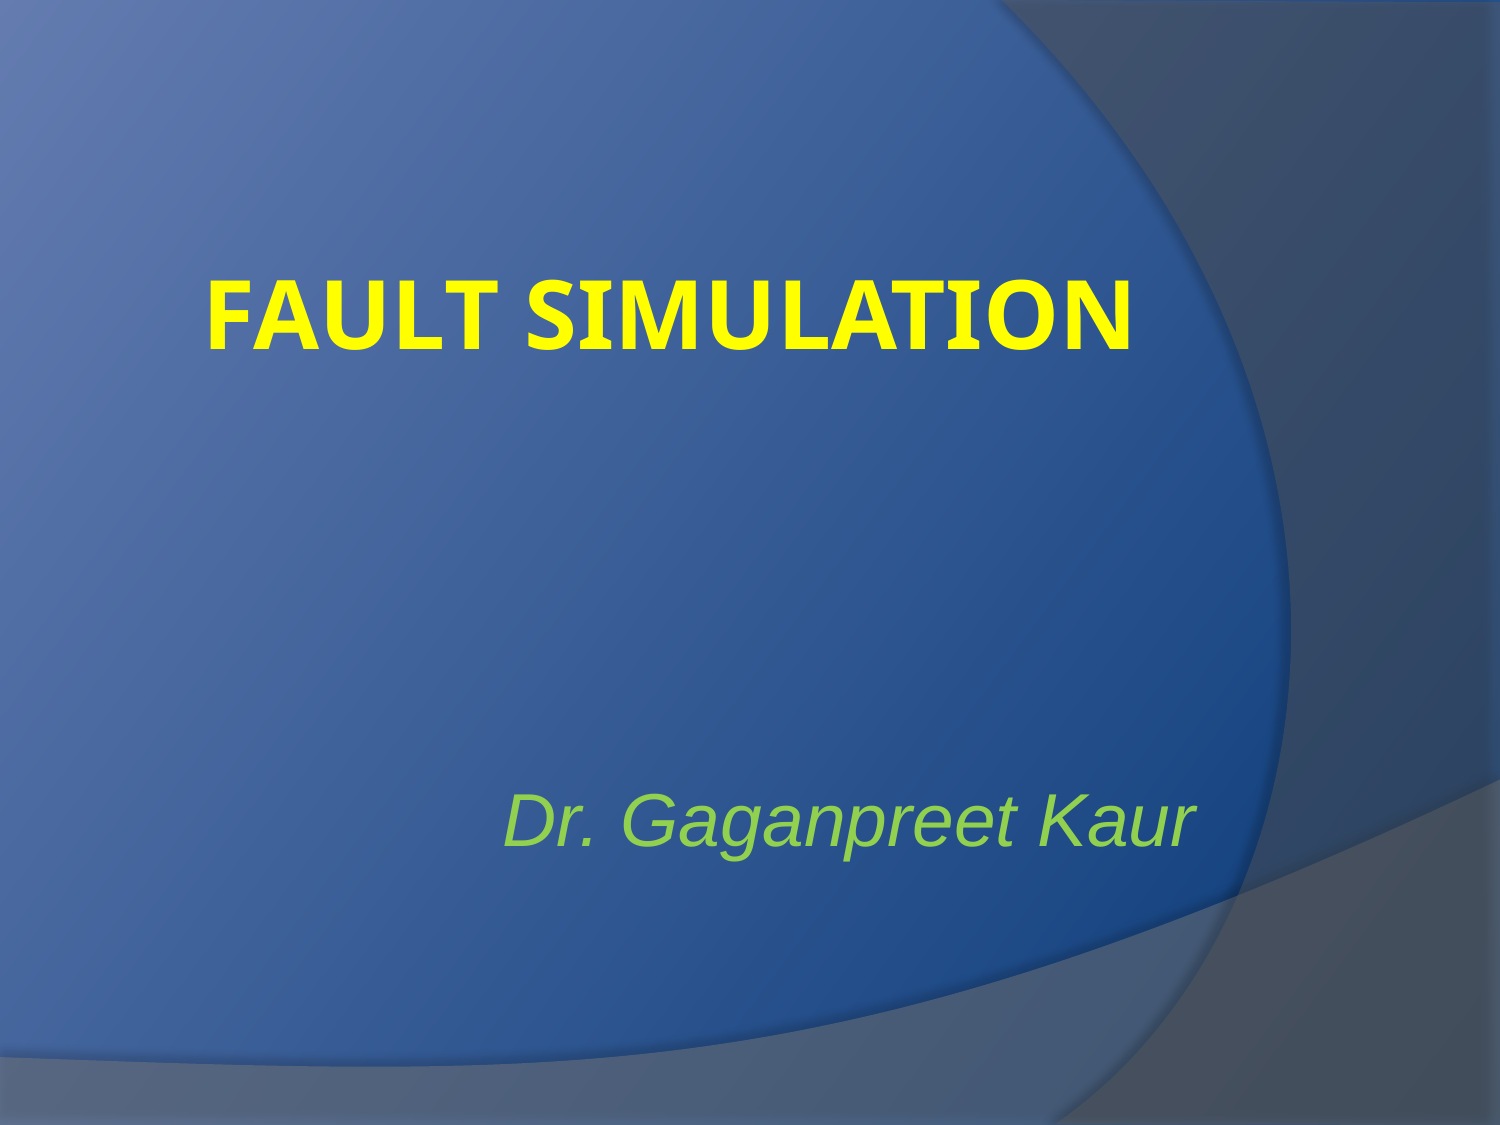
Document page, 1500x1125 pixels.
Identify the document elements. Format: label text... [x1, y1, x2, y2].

title FAULT SIMULATION [82, 246, 1145, 624]
subtitle Dr. Gaganpreet Kaur [140, 574, 1204, 862]
